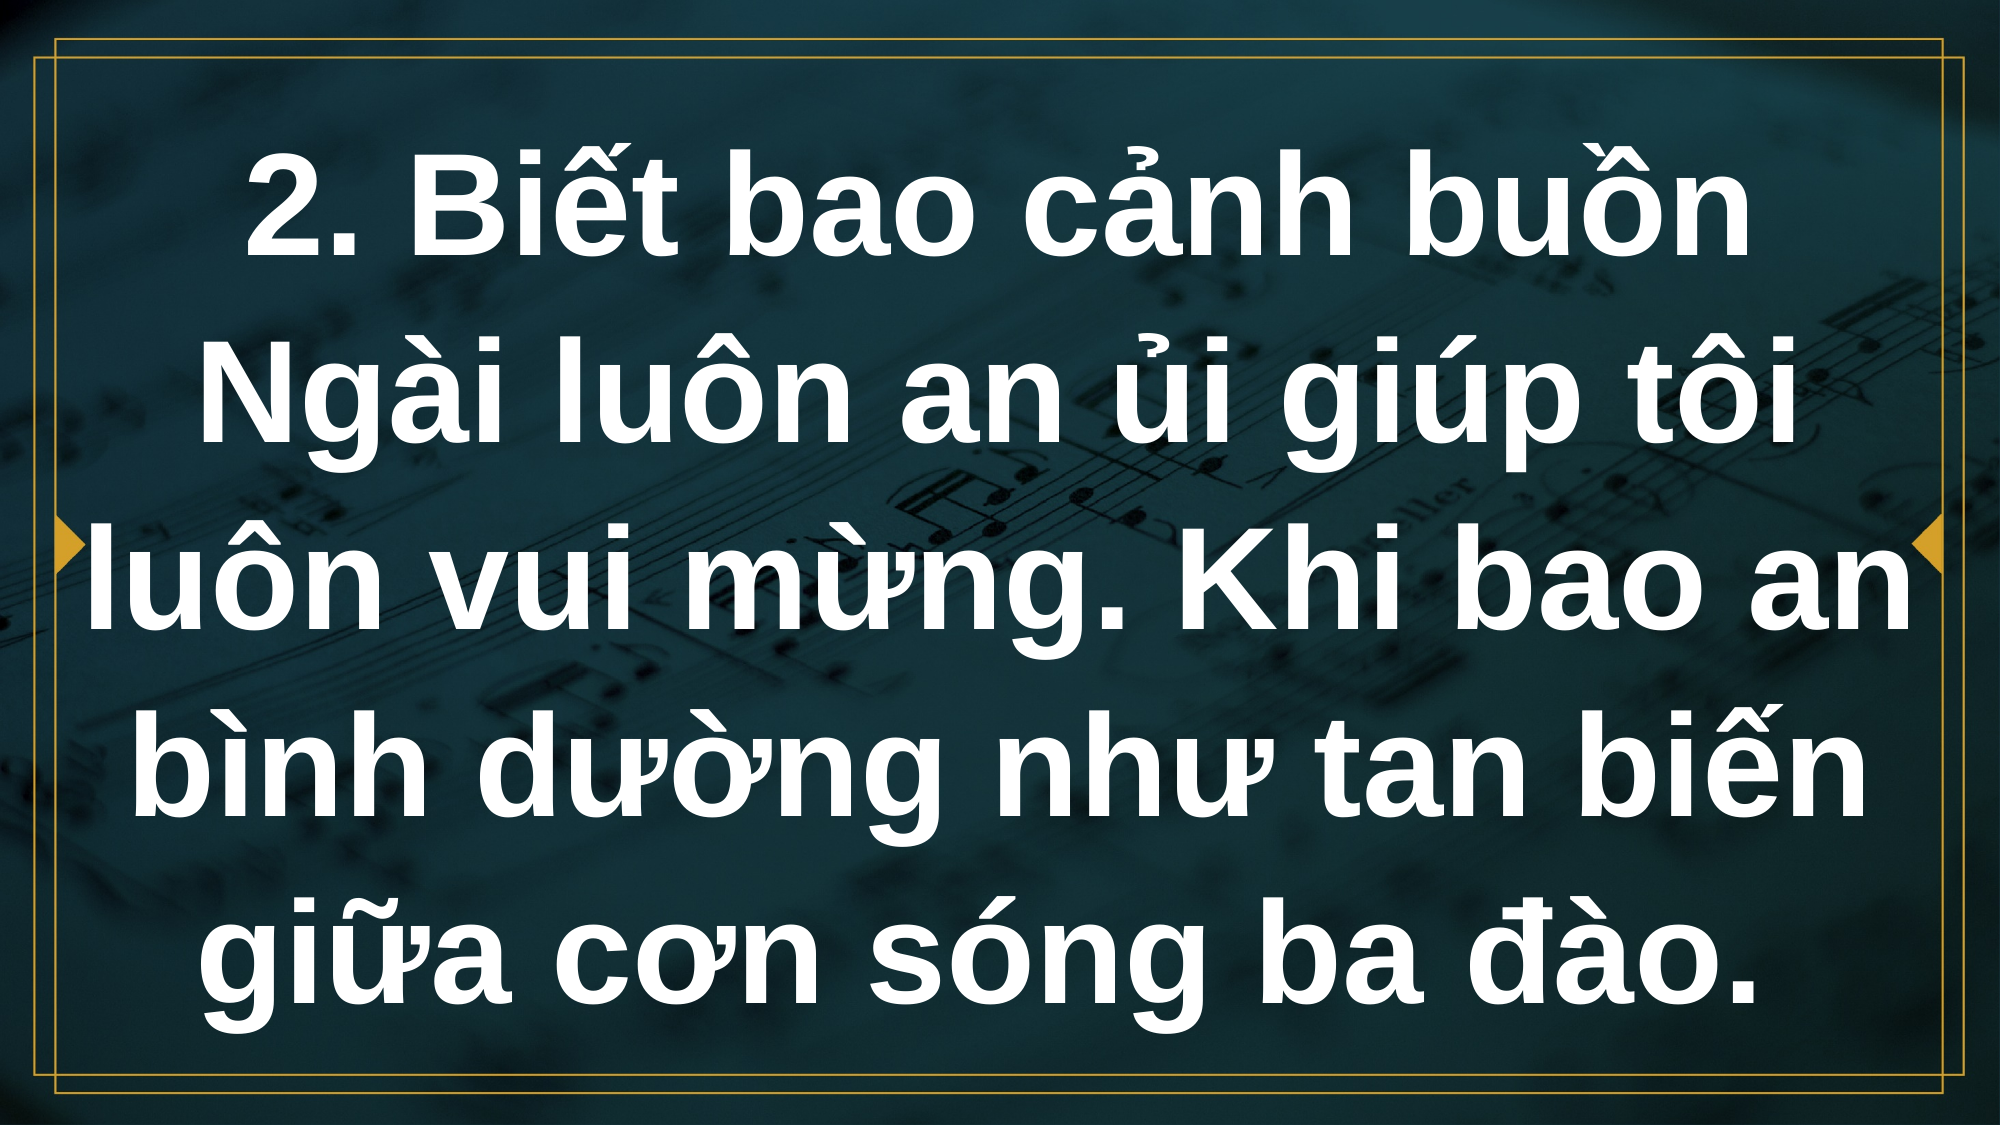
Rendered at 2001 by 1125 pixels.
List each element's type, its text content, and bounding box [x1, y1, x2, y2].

picture [0, 0, 2000, 1125]
title 2. Biết bao cảnh buồn Ngài luôn an ủi giúp tôi luôn vui mừng. Khi bao an bình dường như tan biến giữa cơn sóng ba đào. [55, 53, 1945, 1077]
